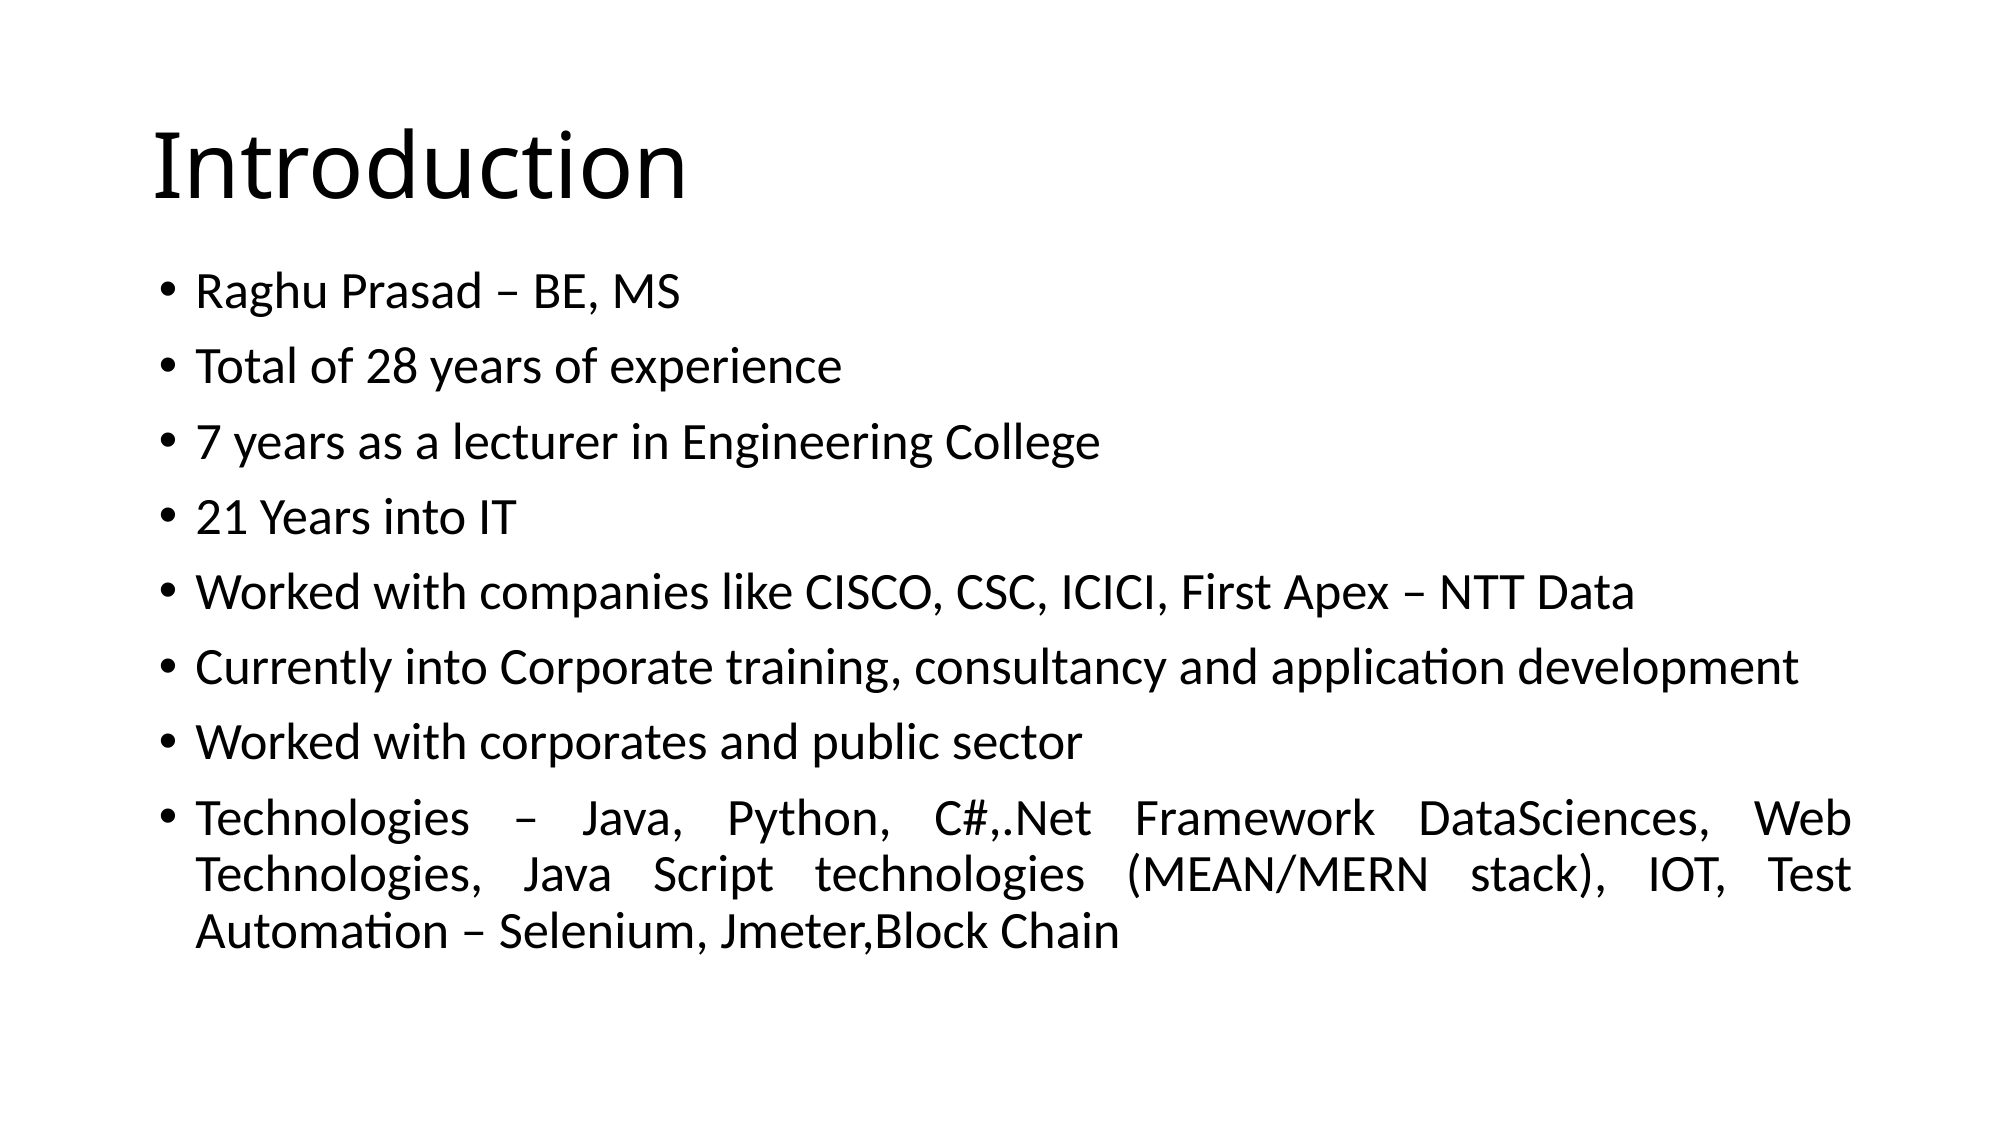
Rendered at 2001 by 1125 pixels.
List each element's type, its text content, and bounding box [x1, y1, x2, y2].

list Raghu Prasad – BE, MS Total of 28 years of experience 7 years as a lecturer in Engineering College 21 Years into IT Worked with companies like CISCO, CSC, ICICI, First Apex – NTT Data Currently into Corporate training, consultancy and application development Worked with corporates and public sector Technologies – Java, Python, C#,.Net Framework DataSciences, Web Technologies, Java Script technologies (MEAN/MERN stack), IOT, Test Automation – Selenium, Jmeter,Block Chain [144, 256, 1869, 970]
title Introduction [137, 59, 1863, 278]
